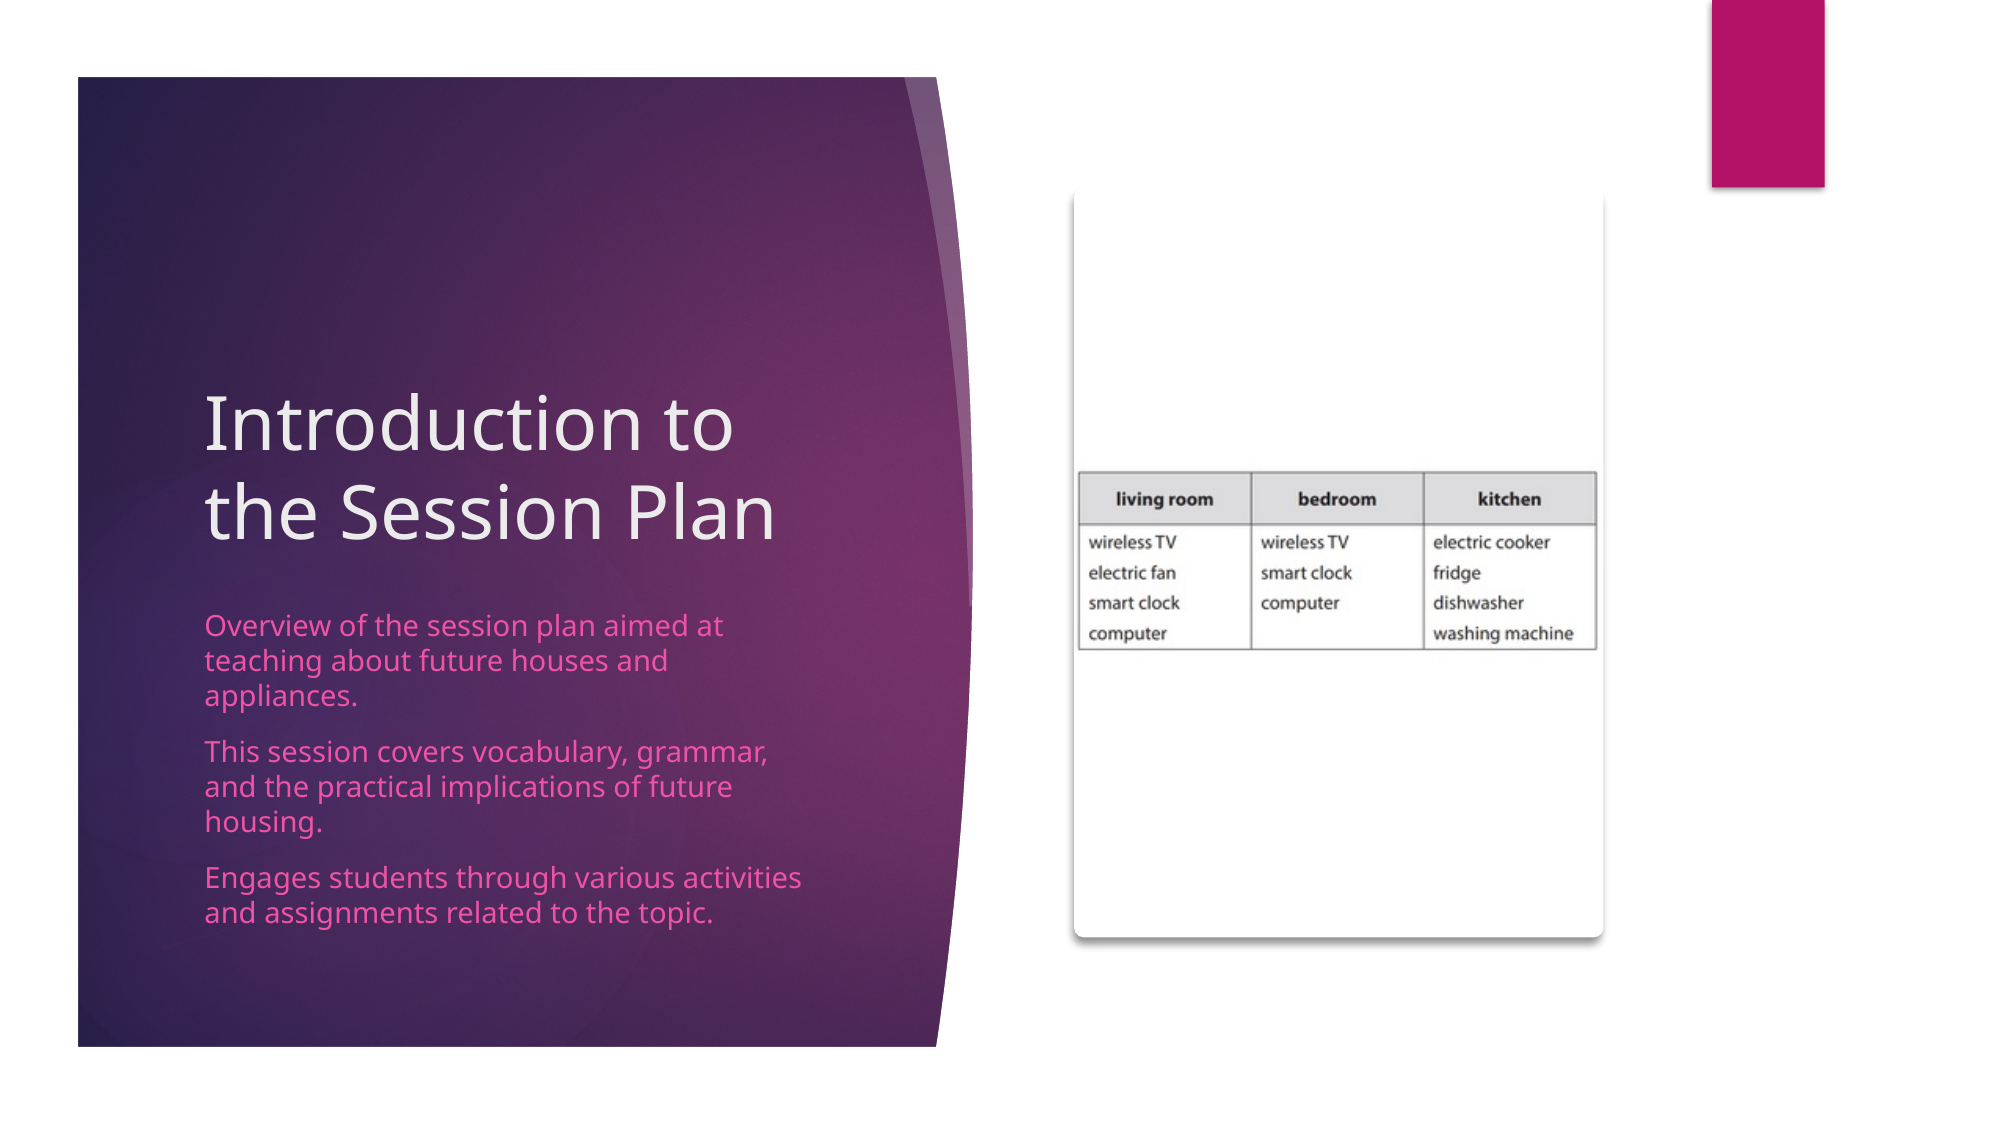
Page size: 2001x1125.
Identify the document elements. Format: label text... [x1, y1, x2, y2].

picture [1073, 187, 1604, 938]
list Overview of the session plan aimed at teaching about future houses and appliances. This session covers vocabulary, grammar, and the practical implications of future housing. Engages students through various activities and assignments related to the topic. [189, 600, 823, 825]
title Introduction to the Session Plan [189, 277, 824, 563]
